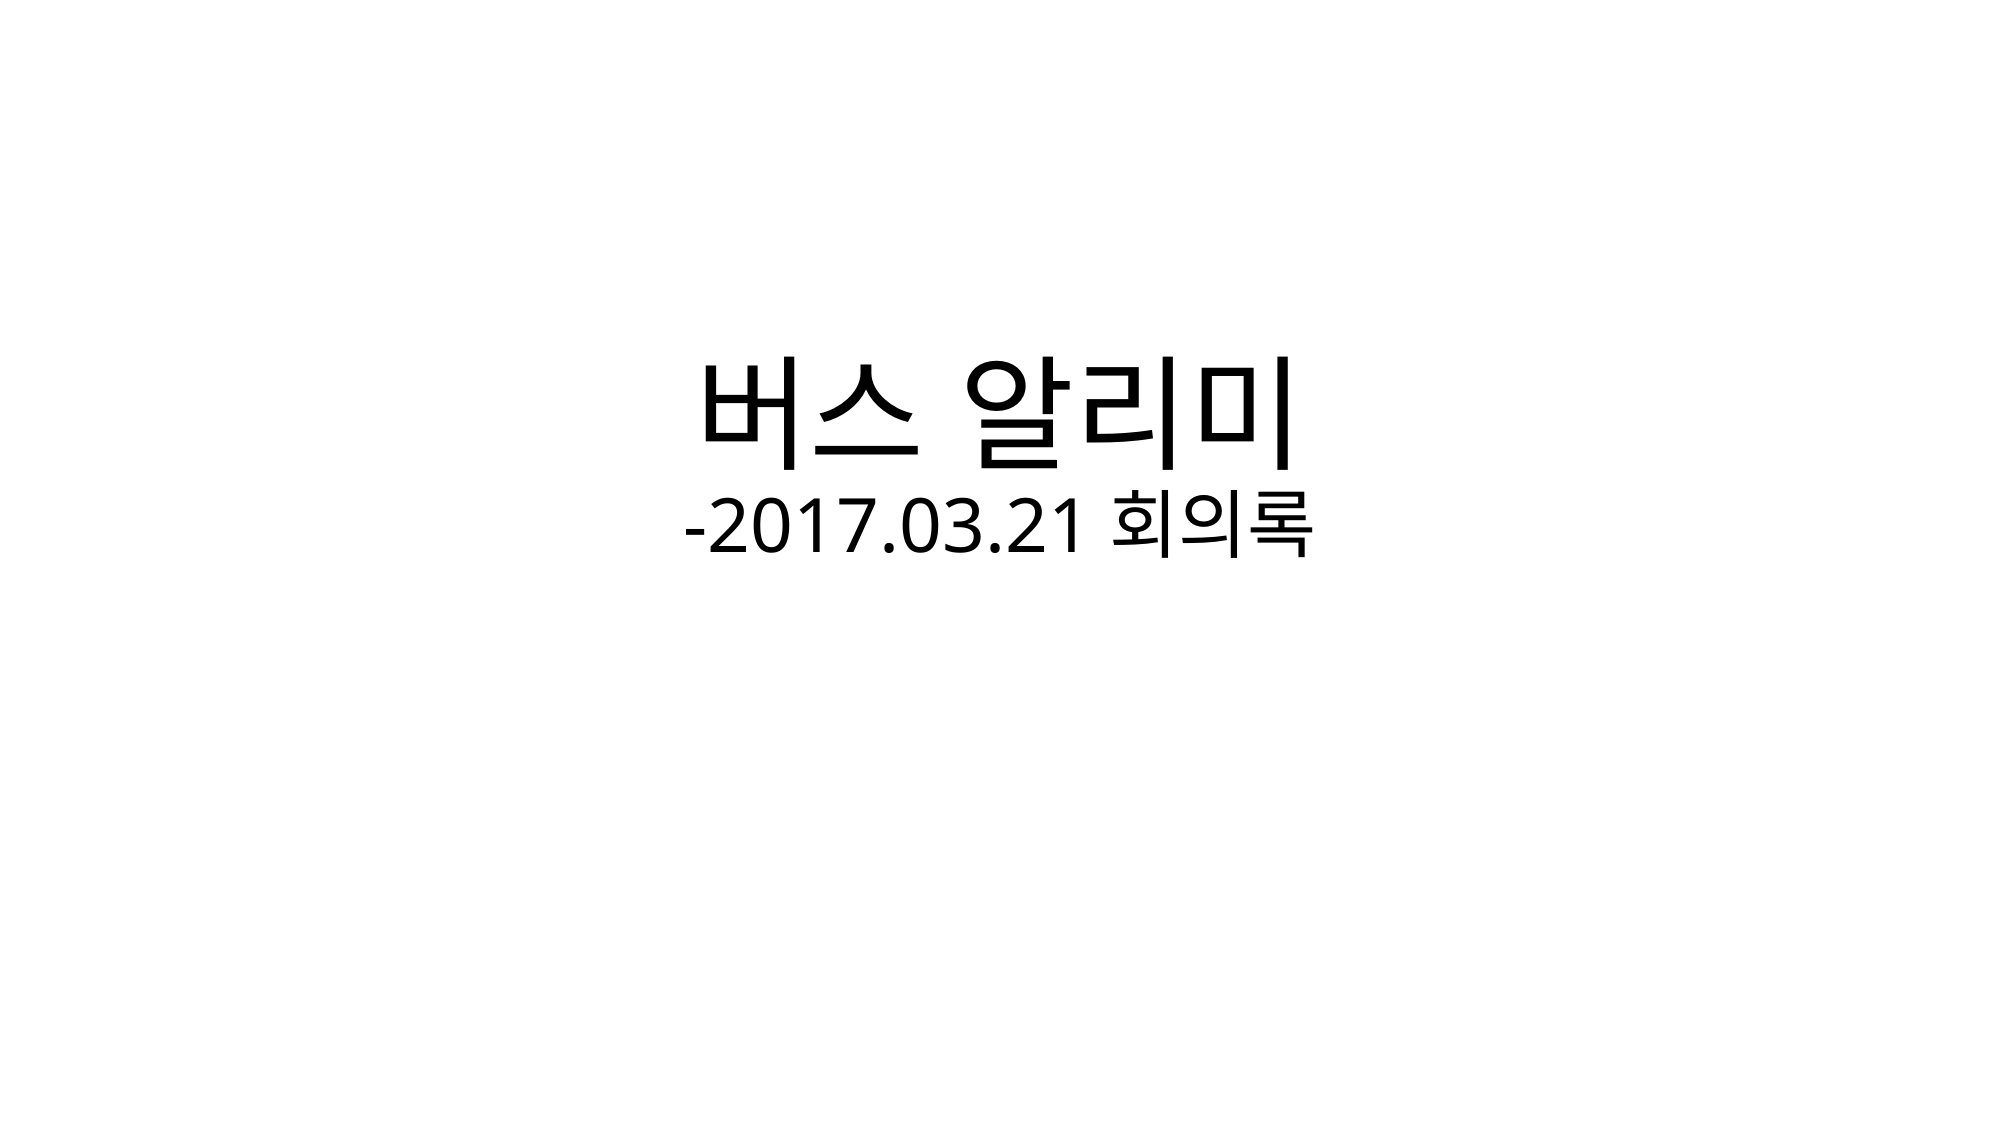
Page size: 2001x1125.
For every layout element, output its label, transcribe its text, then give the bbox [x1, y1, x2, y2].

title 버스 알리미 -2017.03.21회의록 [249, 184, 1750, 576]
